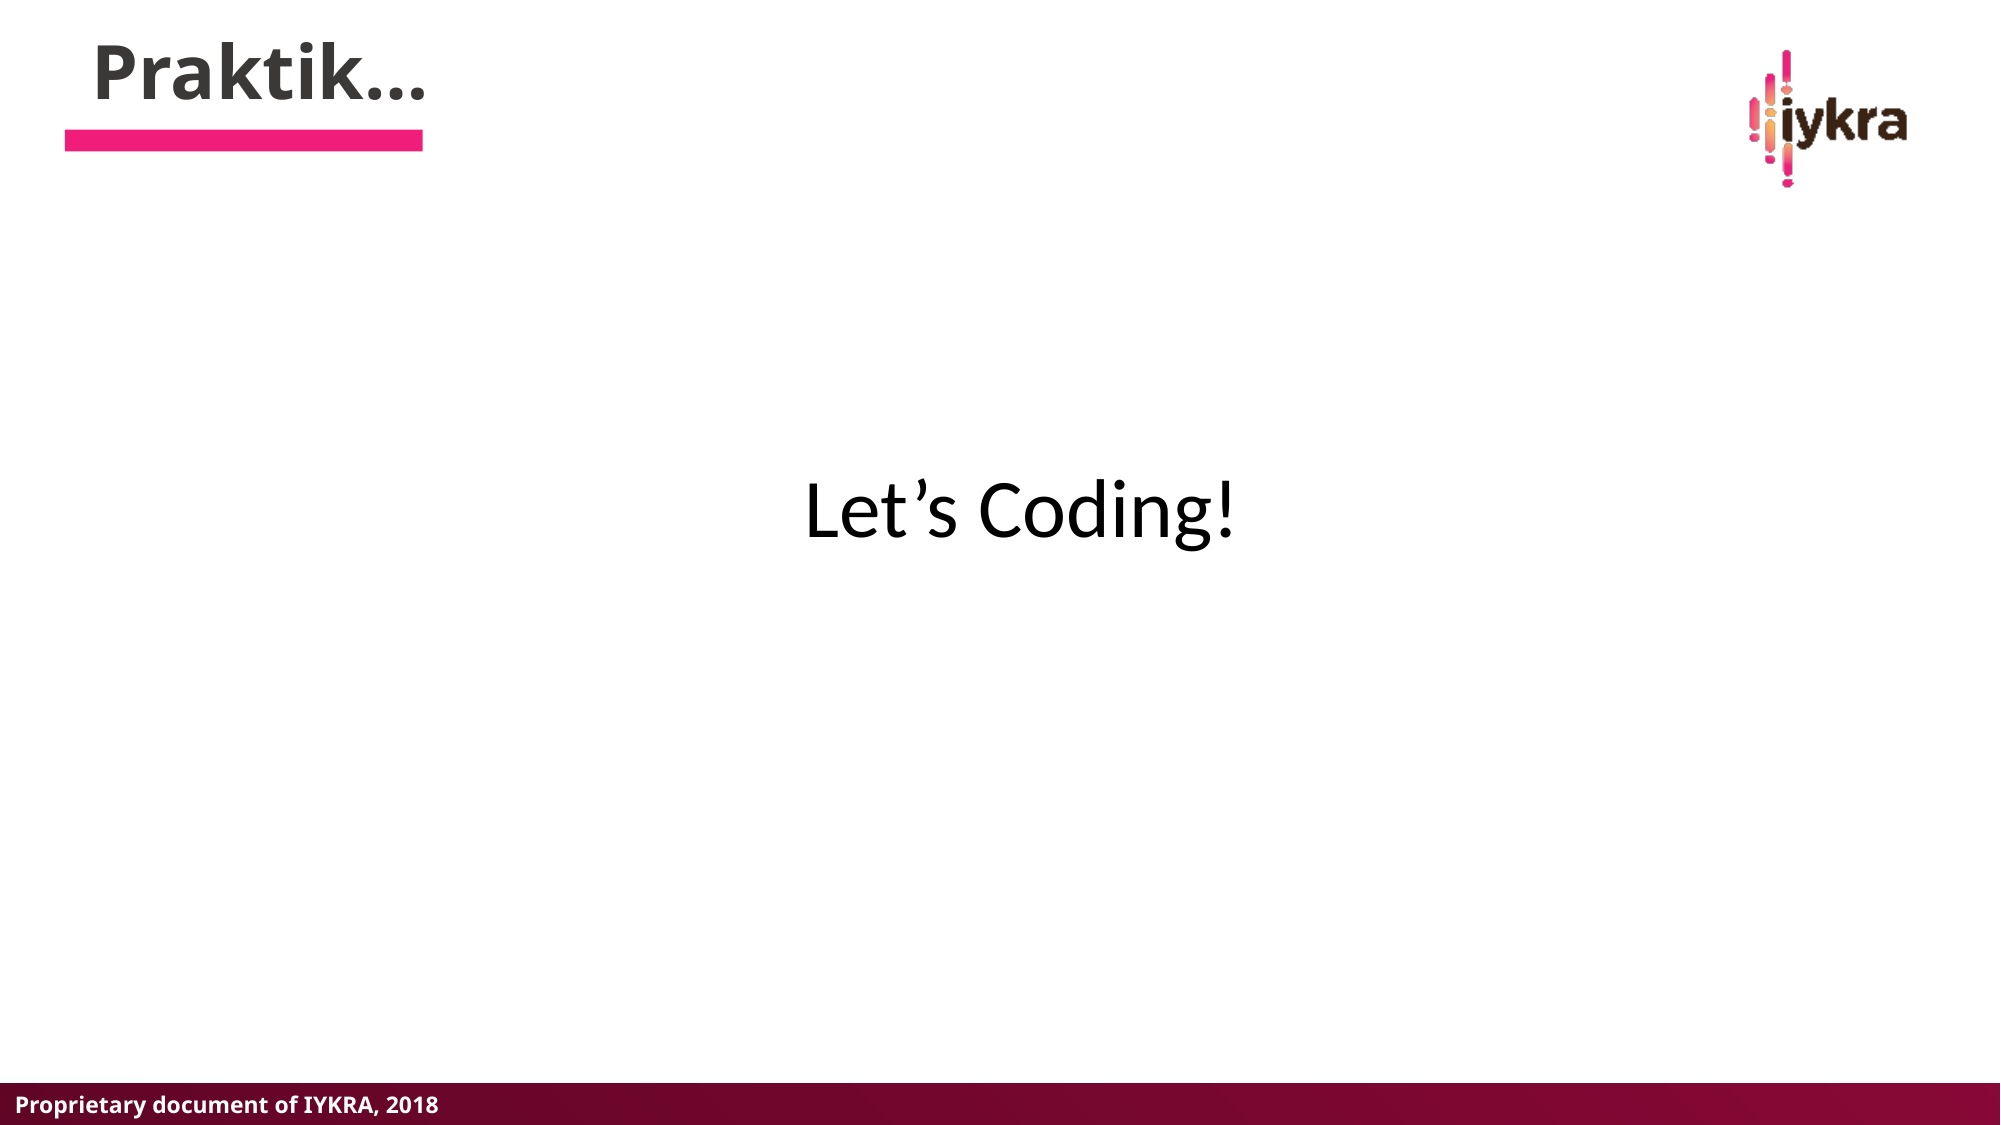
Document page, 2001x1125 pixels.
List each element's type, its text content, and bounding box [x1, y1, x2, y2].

text_box Let’s Coding! [789, 446, 1271, 562]
picture [1703, 30, 1954, 208]
list Praktik… [76, 18, 1326, 124]
